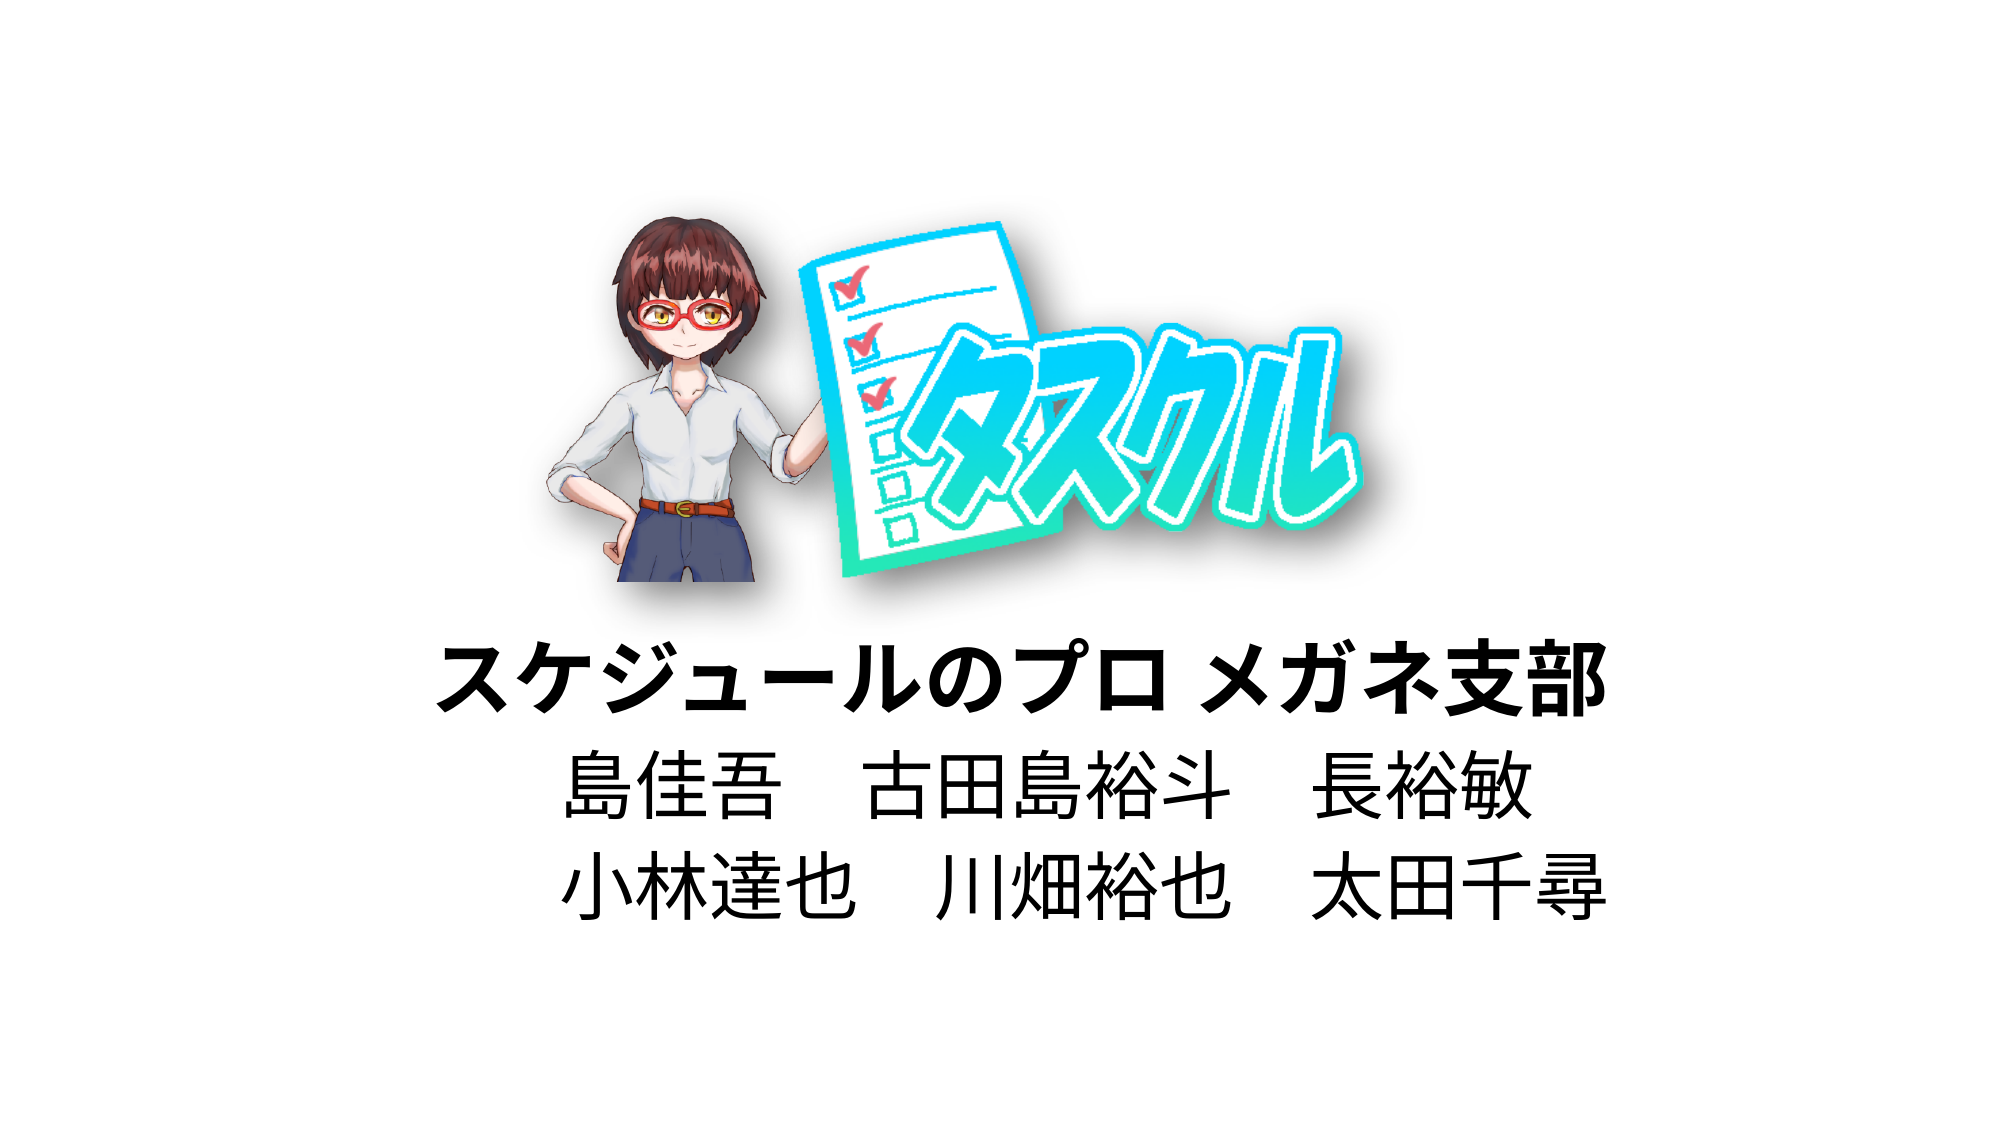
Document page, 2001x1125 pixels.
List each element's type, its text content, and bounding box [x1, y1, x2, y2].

picture [529, 140, 1368, 582]
text_box スケジュールのプロ メガネ支部 島佳吾 古田島裕斗 長裕敏 小林達也 川畑裕也 太田千尋 [349, 630, 1625, 964]
